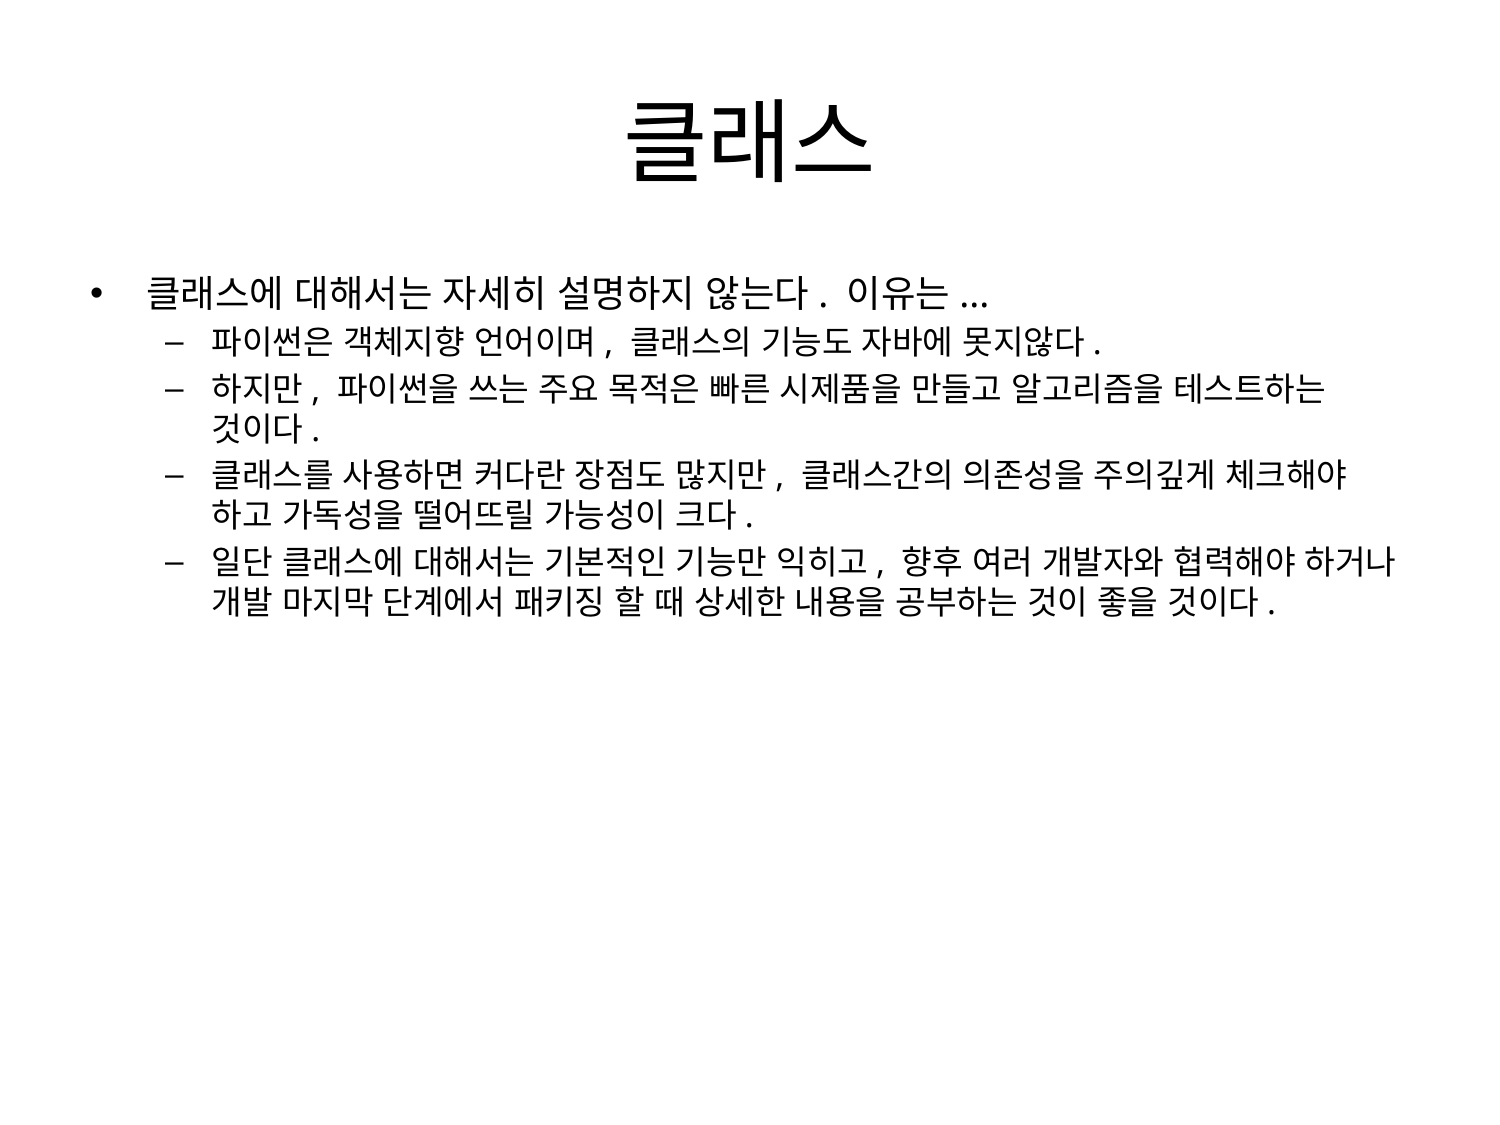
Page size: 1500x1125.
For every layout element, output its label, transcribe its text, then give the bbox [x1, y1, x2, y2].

list 클래스에 대해서는 자세히 설명하지 않는다. 이유는... 파이썬은 객체지향 언어이며, 클래스의 기능도 자바에 못지않다. 하지만, 파이썬을 쓰는 주요 목적은 빠른 시제품을 만들고 알고리즘을 테스트하는 것이다. 클래스를 사용하면 커다란 장점도 많지만, 클래스간의 의존성을 주의깊게 체크해야 하고 가독성을 떨어뜨릴 가능성이 크다. 일단 클래스에 대해서는 기본적인 기능만 익히고, 향후 여러 개발자와 협력해야 하거나 개발 마지막 단계에서 패키징 할 때 상세한 내용을 공부하는 것이 좋을 것이다. [75, 262, 1425, 1005]
title 클래스 [75, 45, 1425, 233]
